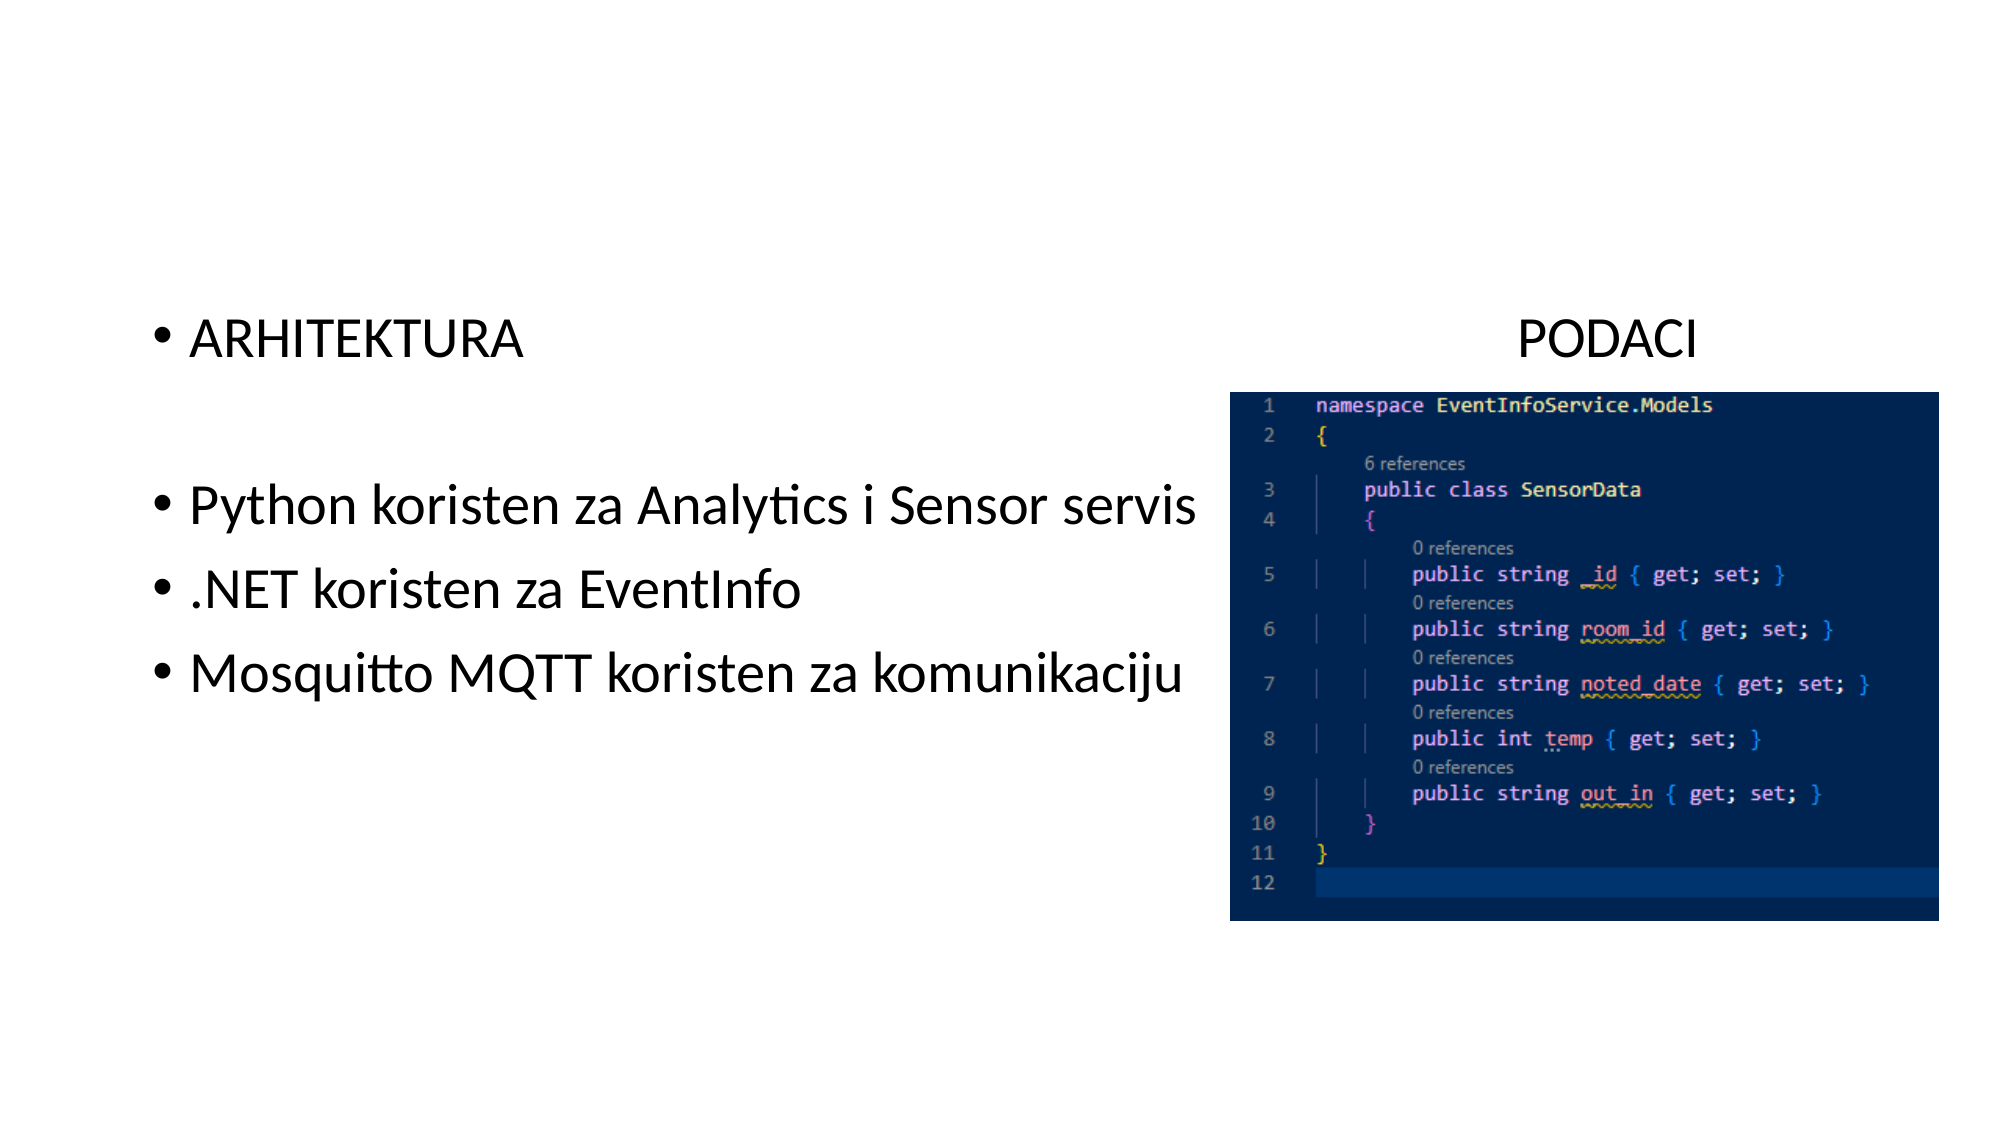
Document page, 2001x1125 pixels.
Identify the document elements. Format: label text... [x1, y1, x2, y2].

picture [1230, 392, 1939, 921]
list ARHITEKTURA PODACI Python koristen za Analytics i Sensor servis .NET koristen za EventInfo Mosquitto MQTT koristen za komunikaciju [137, 299, 1863, 1014]
